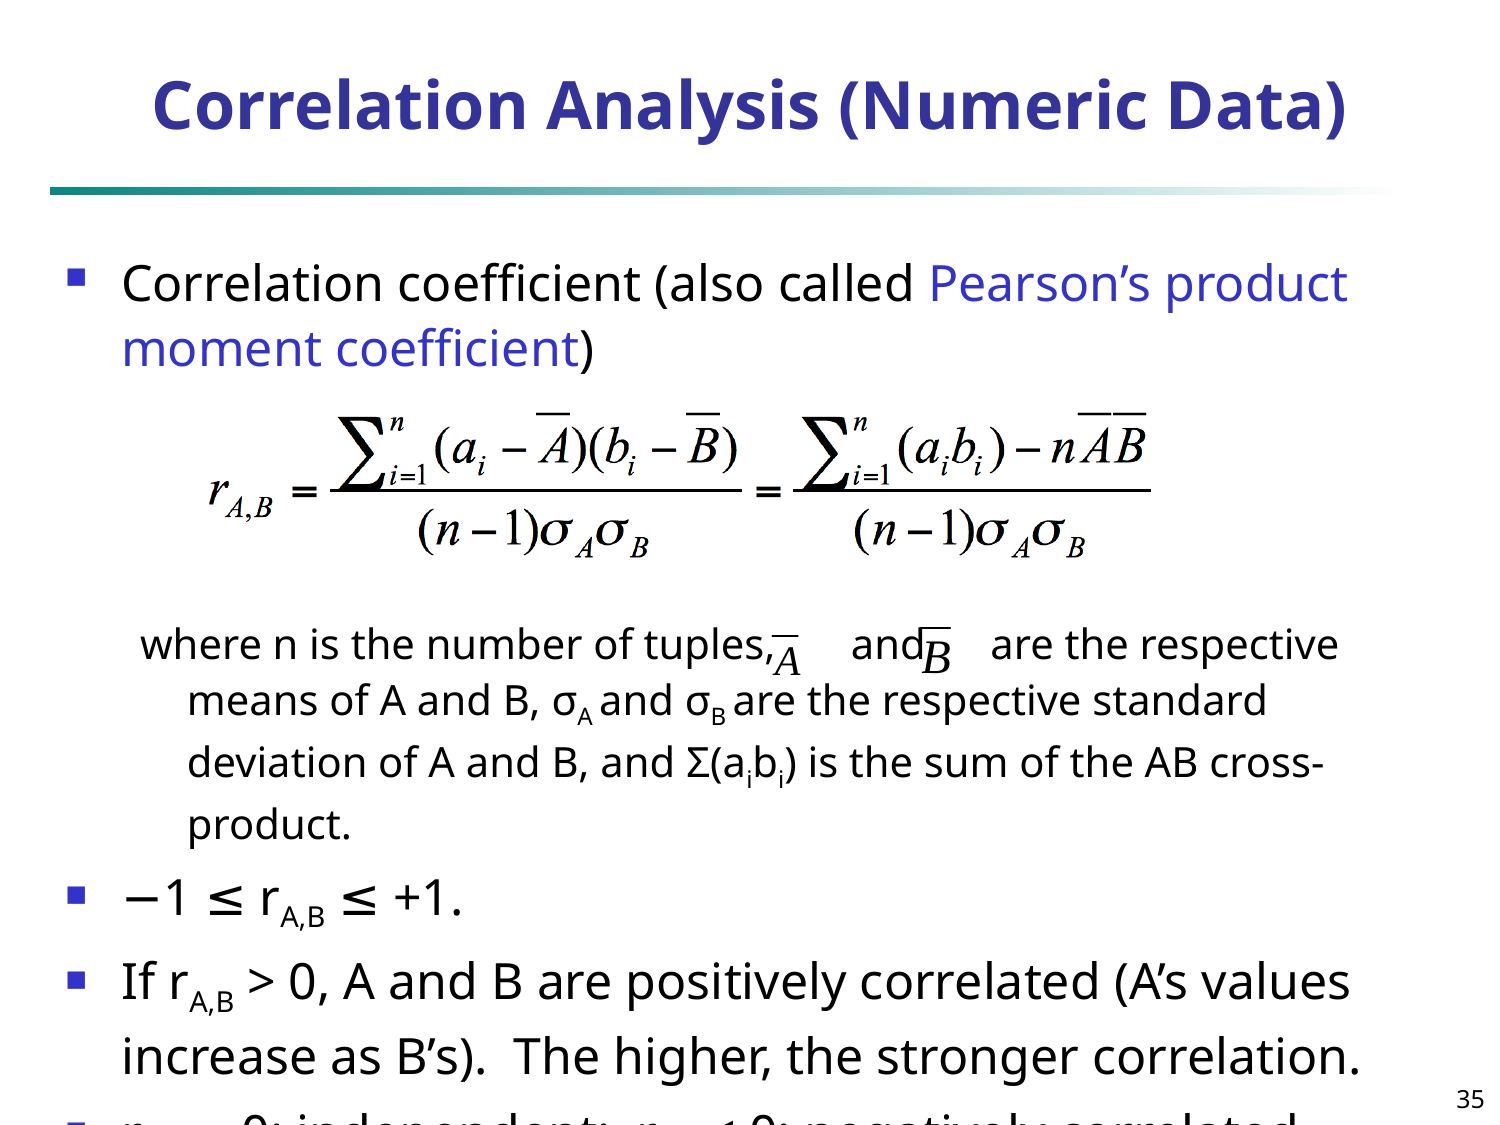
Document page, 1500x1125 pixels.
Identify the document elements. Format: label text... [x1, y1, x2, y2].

slide_number 35 [1450, 1062, 1500, 1125]
picture [199, 396, 1161, 568]
title Correlation Analysis (Numeric Data) [0, 50, 1500, 150]
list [765, 625, 808, 683]
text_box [912, 616, 962, 682]
list Correlation coefficient (also called Pearson’s product moment coefficient) where n is the number of tuples, and are the respective means of A and B, σA and σB are the respective standard deviation of A and B, and Σ(aibi) is the sum of the AB cross-product. −1 ≤ rA,B ≤ +1. If rA,B > 0, A and B are positively correlated (A’s values increase as B’s). The higher, the stronger correlation. rA,B = 0: independent; rAB < 0: negatively correlated [50, 237, 1450, 1125]
